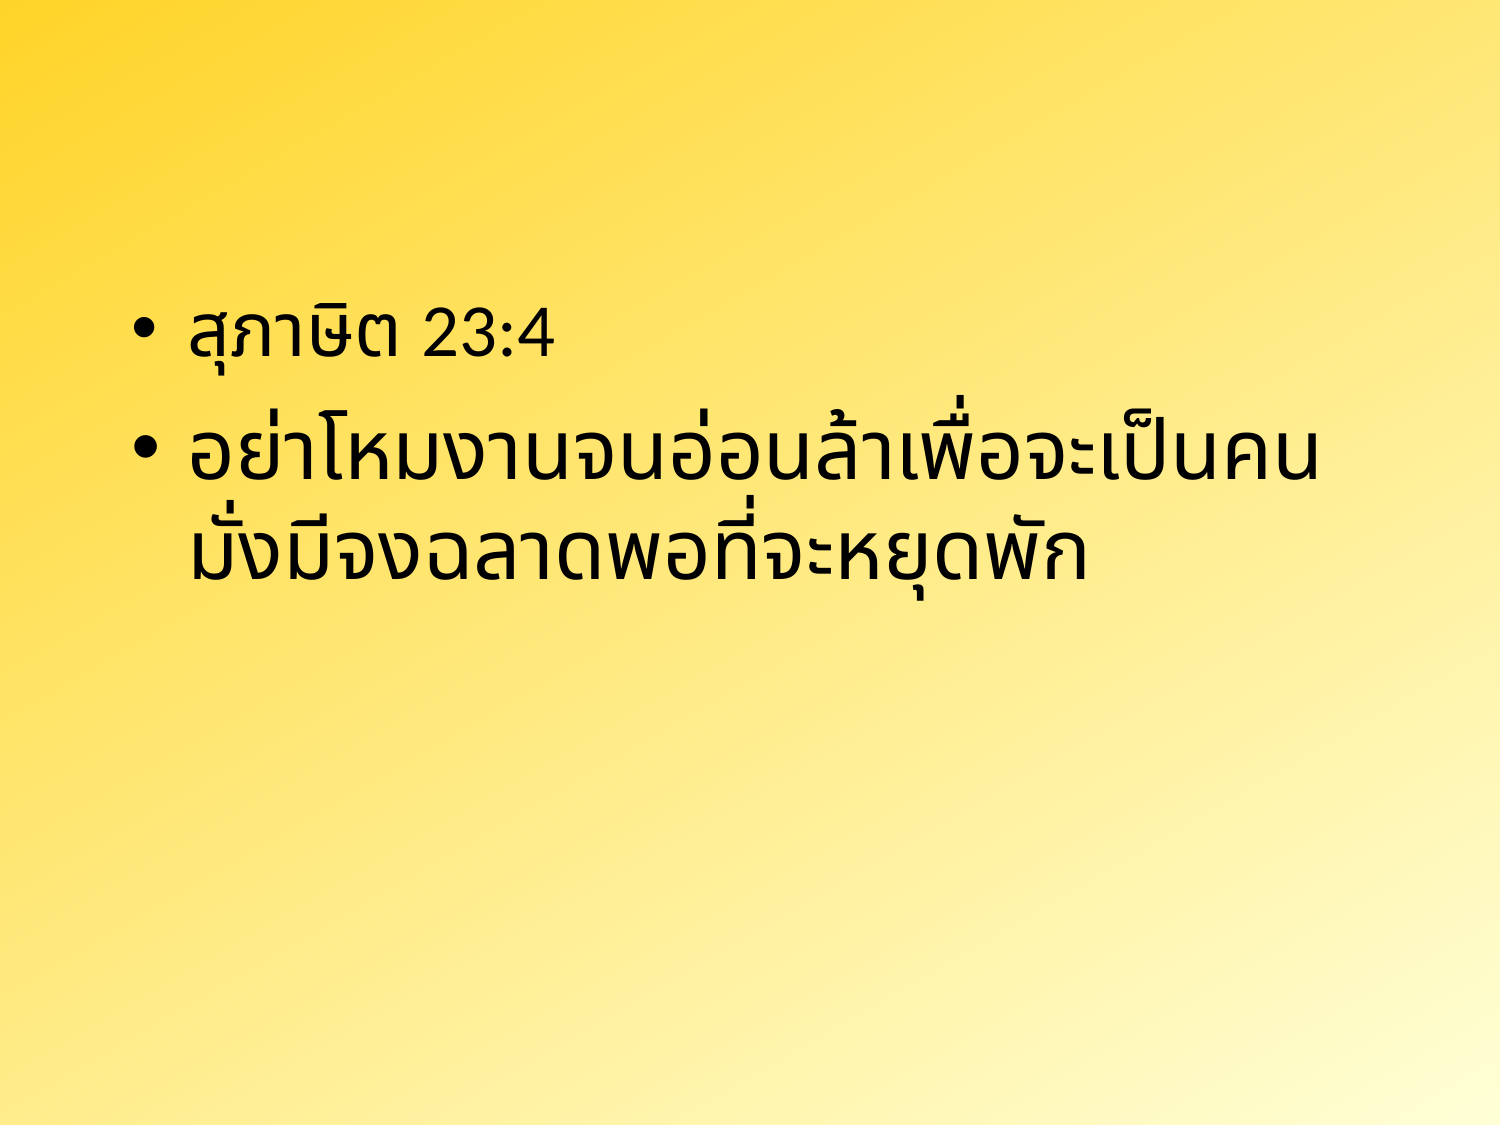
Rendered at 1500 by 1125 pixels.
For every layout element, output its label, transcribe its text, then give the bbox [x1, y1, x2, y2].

text_box สุภาษิต 23:4 อย่าโหมงานจนอ่อนล้าเพื่อจะเป็นคนมั่งมีจงฉลาดพอที่จะหยุดพัก [116, 273, 1392, 785]
